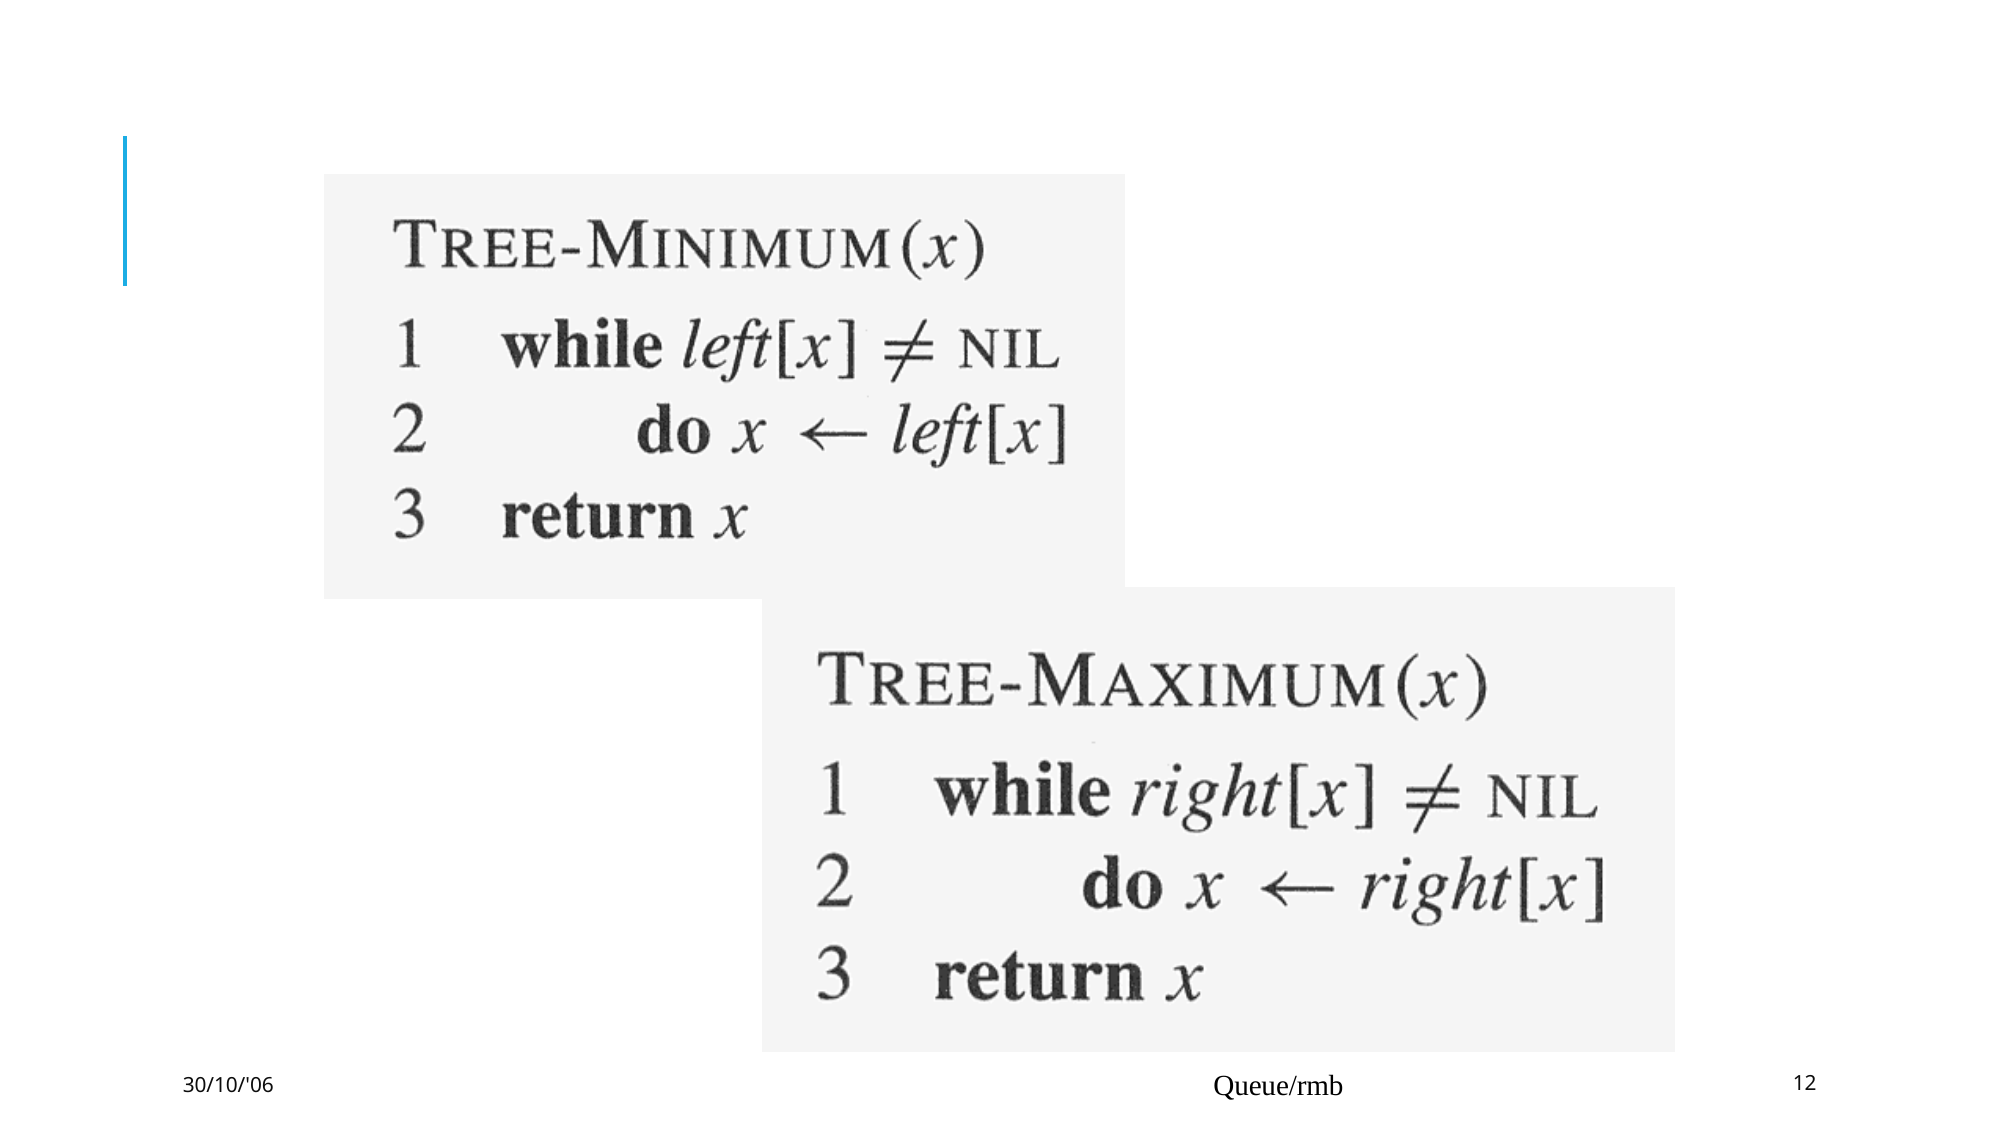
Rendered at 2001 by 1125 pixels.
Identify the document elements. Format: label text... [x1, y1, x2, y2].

footer Queue/rmb [794, 1061, 1763, 1107]
slide_number 12 [1777, 1061, 1938, 1107]
picture [324, 174, 1676, 1052]
slide_number 30/10/'06 [167, 1061, 522, 1107]
